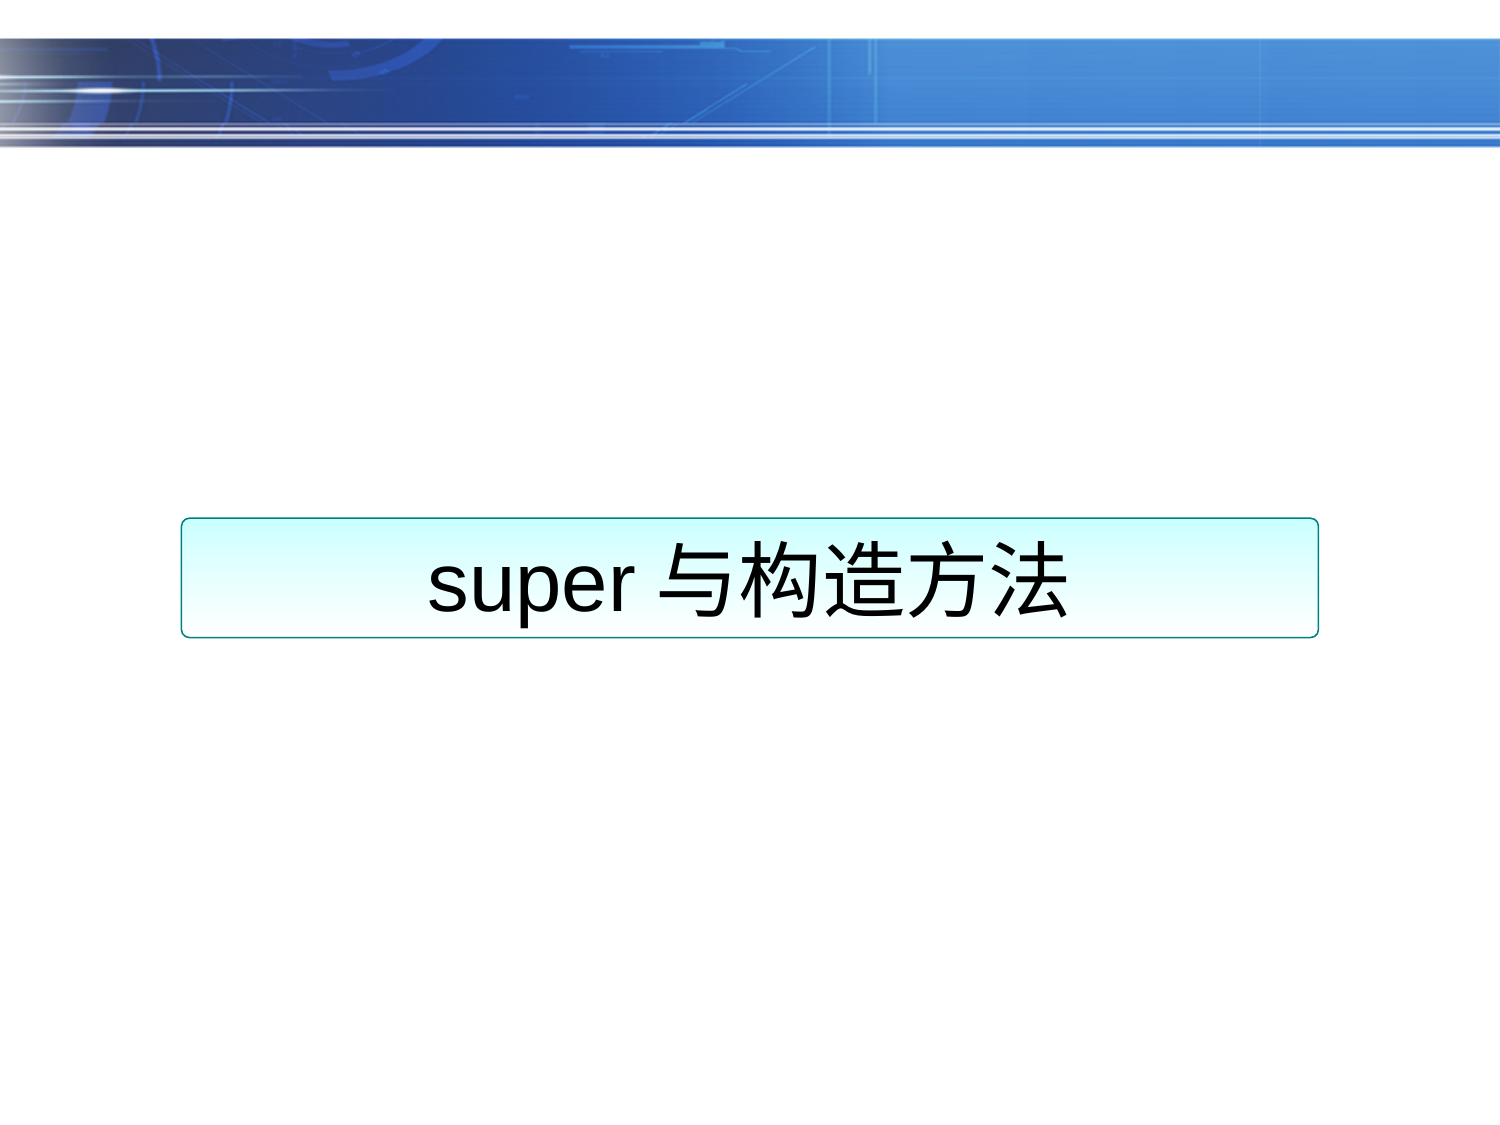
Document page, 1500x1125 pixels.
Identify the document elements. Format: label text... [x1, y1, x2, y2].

text_box super与构造方法 [181, 518, 1319, 638]
